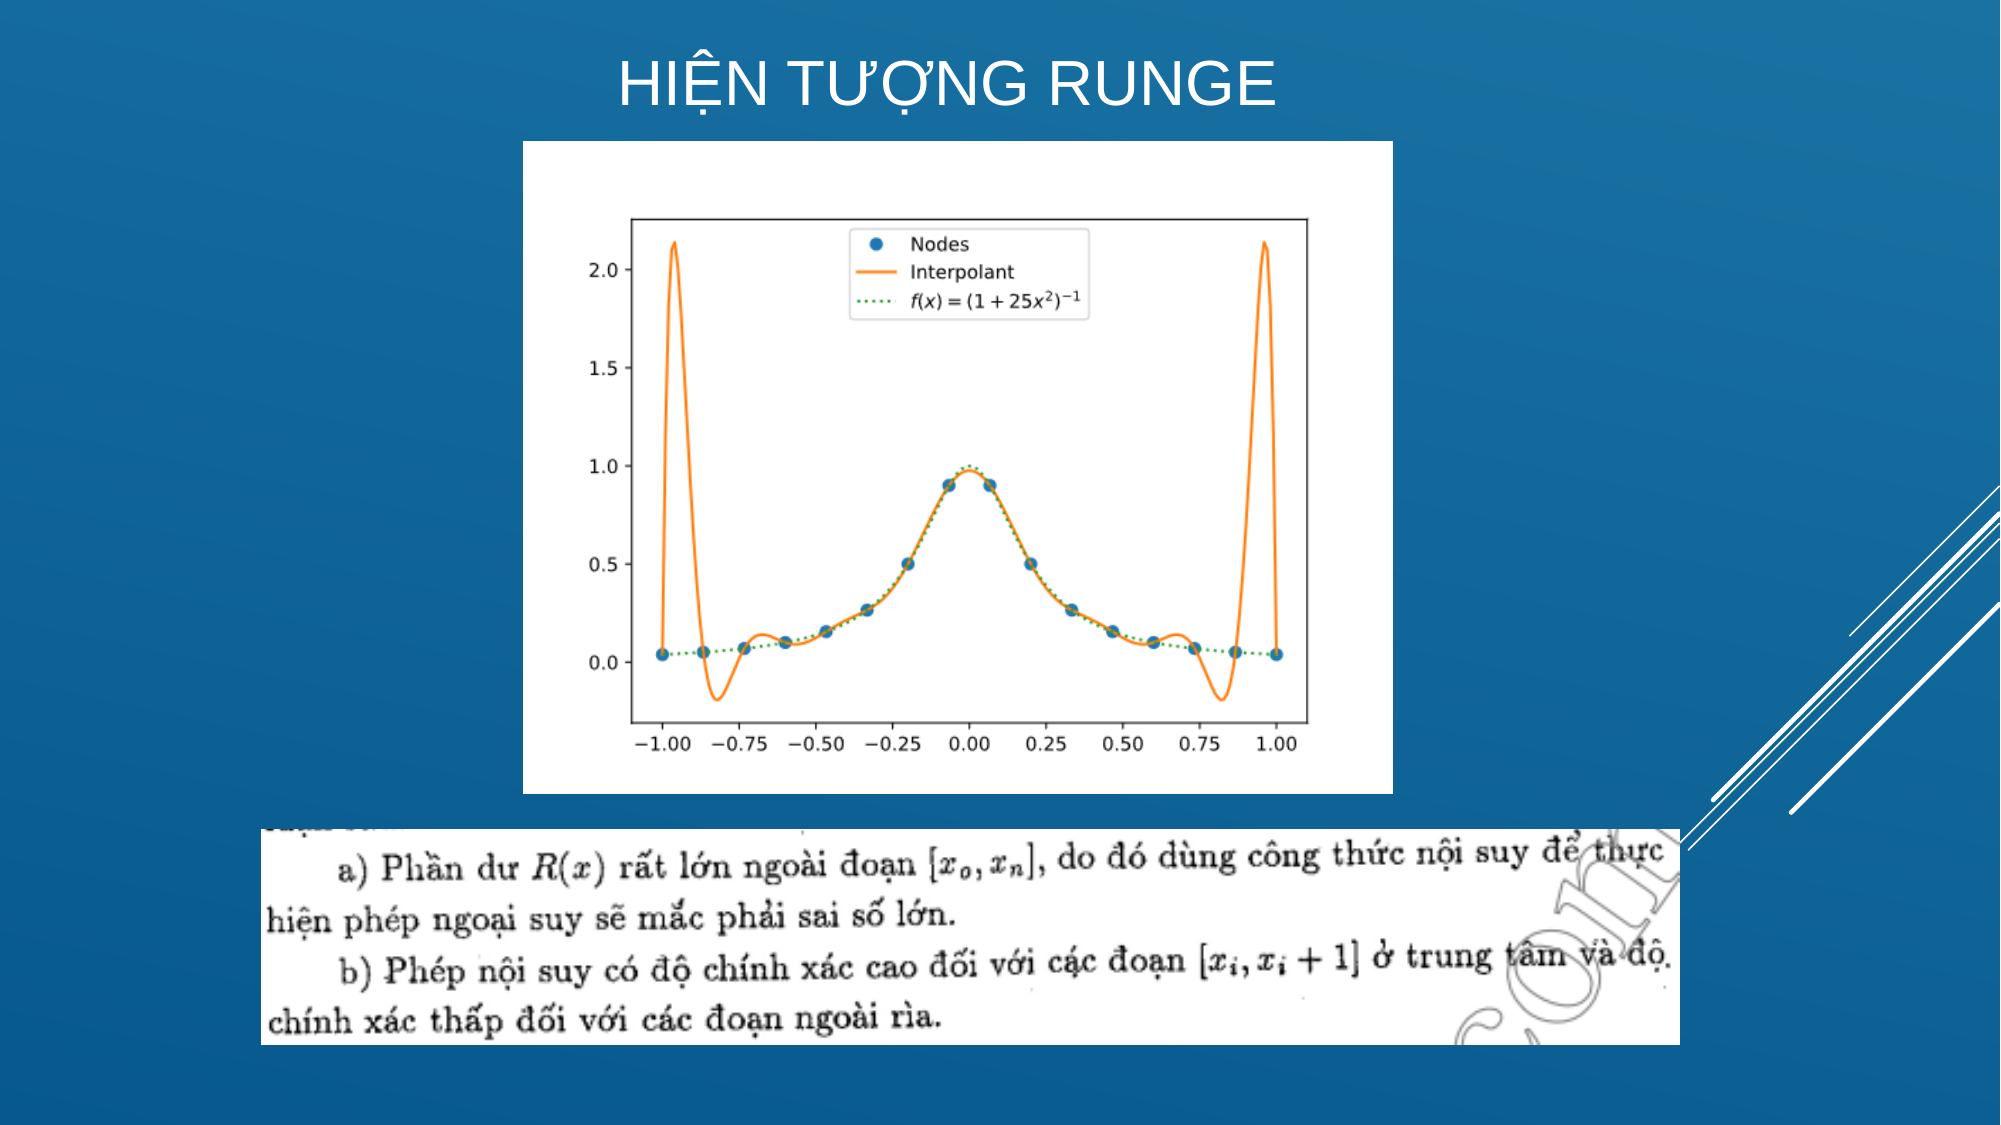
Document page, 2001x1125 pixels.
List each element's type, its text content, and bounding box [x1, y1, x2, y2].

picture [523, 141, 1393, 794]
text_box Hiện tượng runge [603, 34, 2000, 126]
picture [261, 829, 1681, 1045]
text_box [98, 50, 1824, 142]
